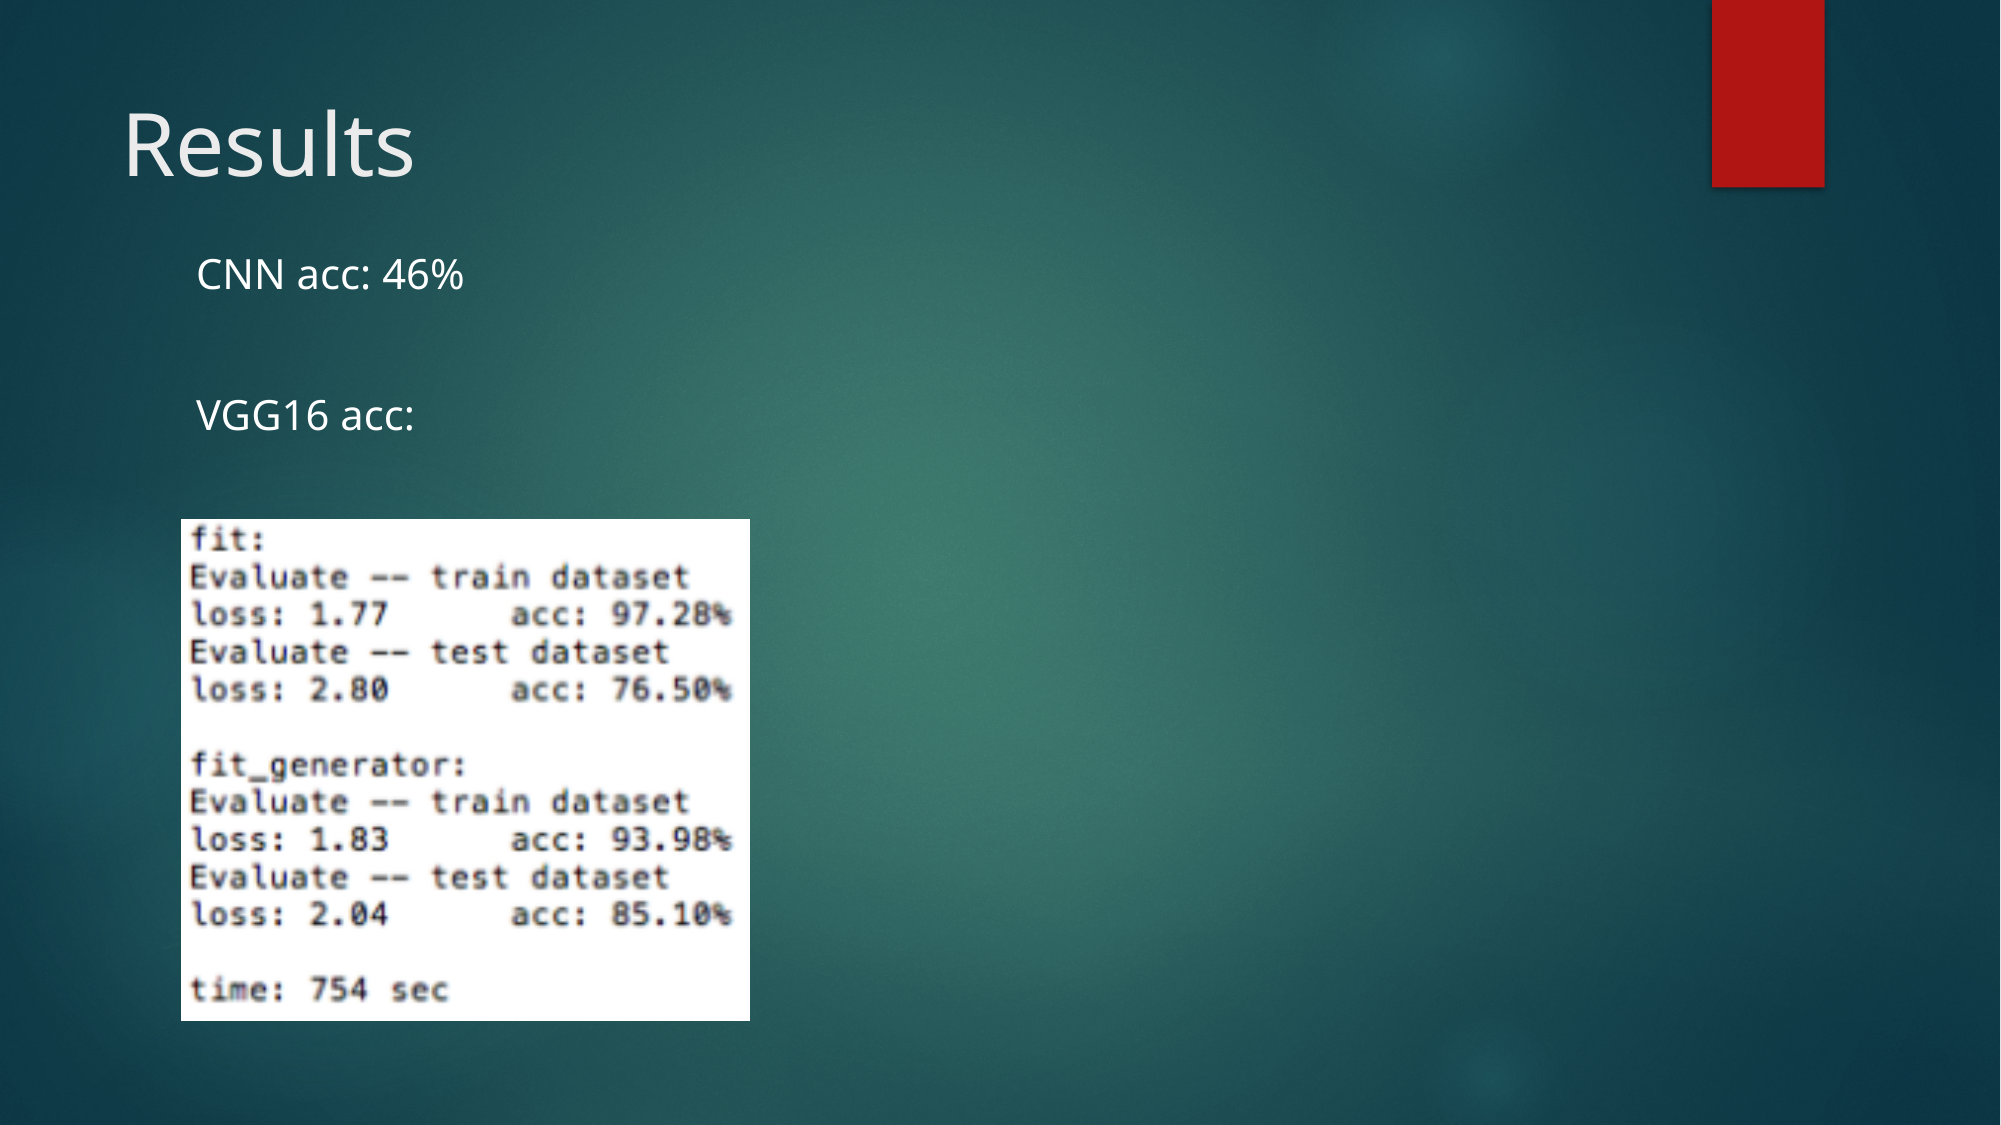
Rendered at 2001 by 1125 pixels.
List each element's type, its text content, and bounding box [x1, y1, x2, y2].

list CNN acc: 46% VGG16 acc: [181, 232, 1649, 921]
picture [0, 0, 2001, 1125]
title Results [106, 74, 1649, 304]
